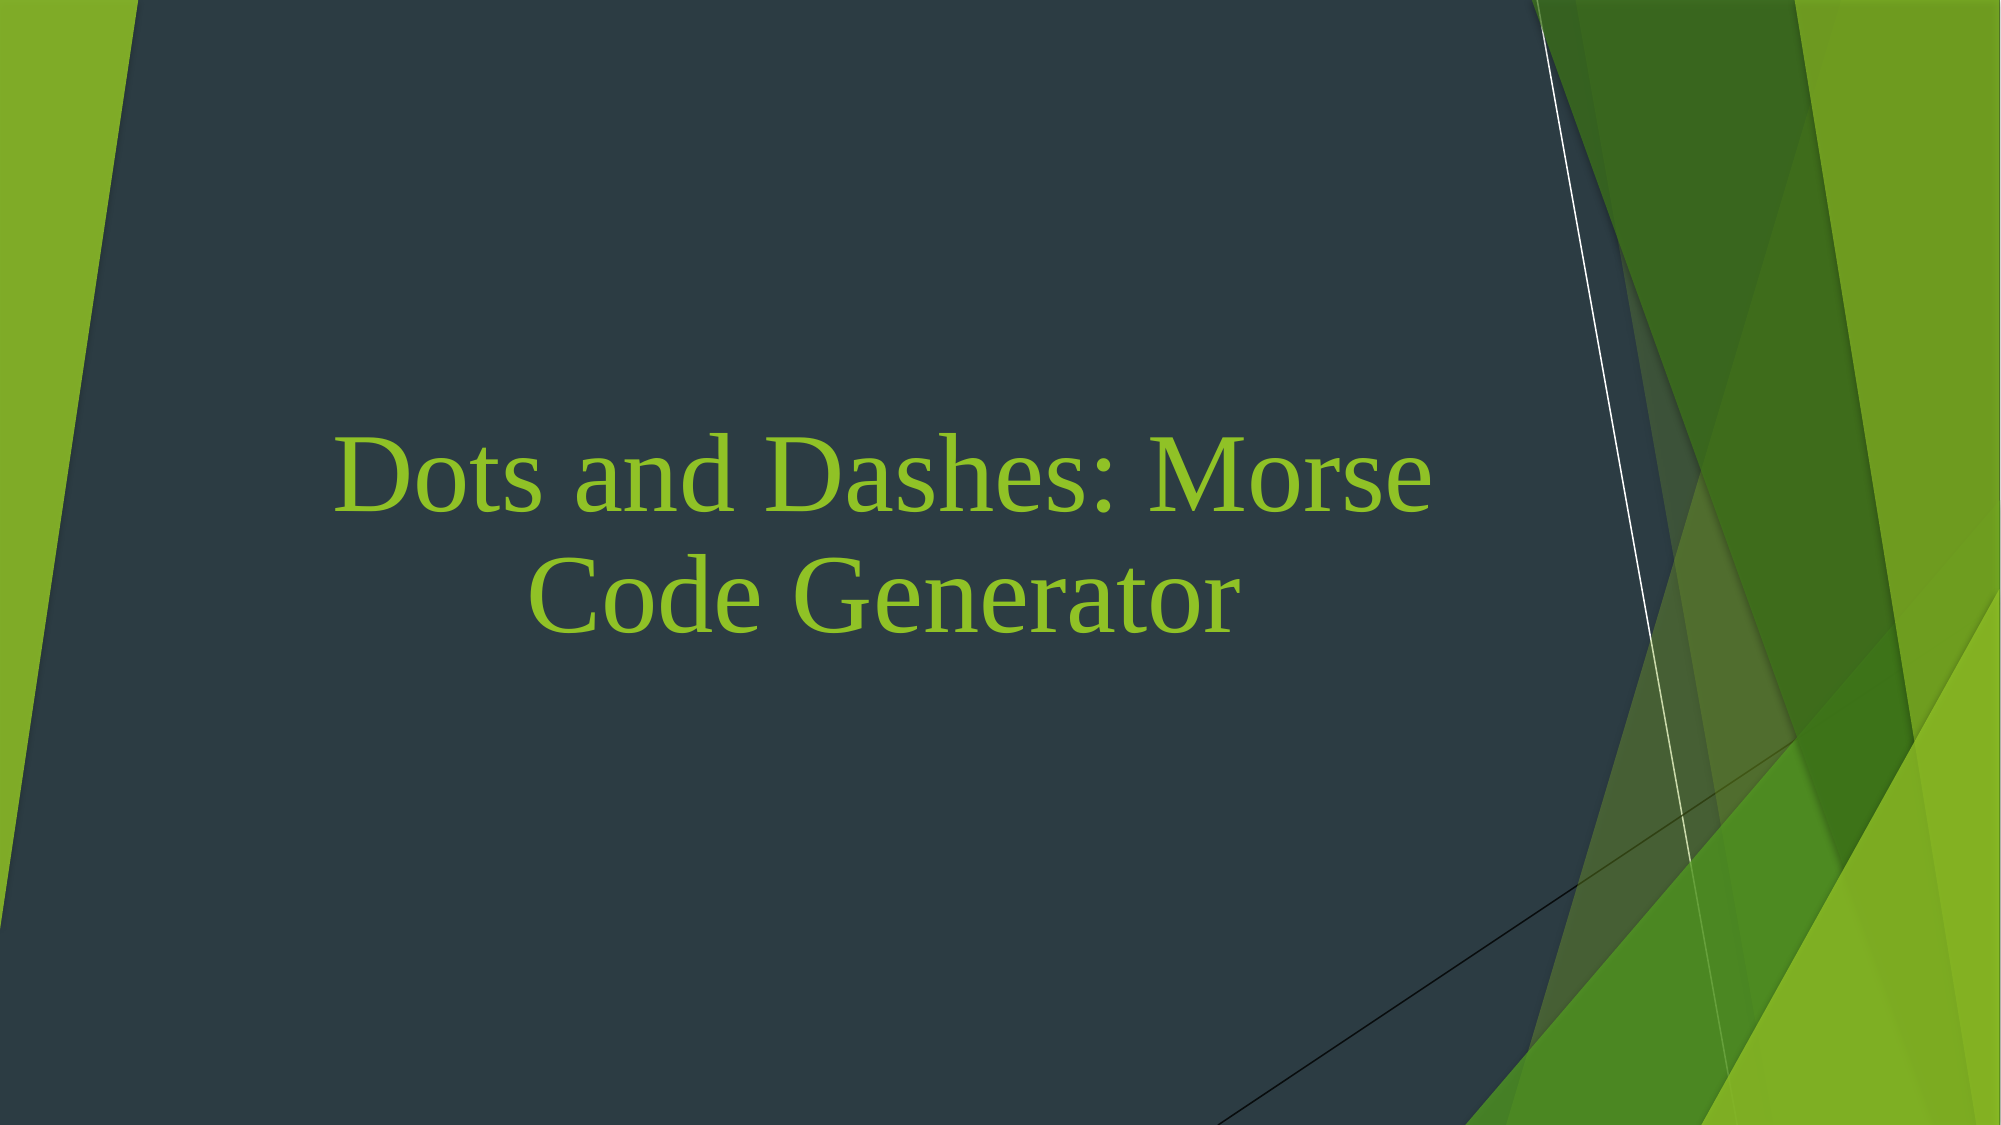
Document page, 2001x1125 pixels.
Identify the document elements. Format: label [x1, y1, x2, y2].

text_box [0, 0, 2000, 1125]
